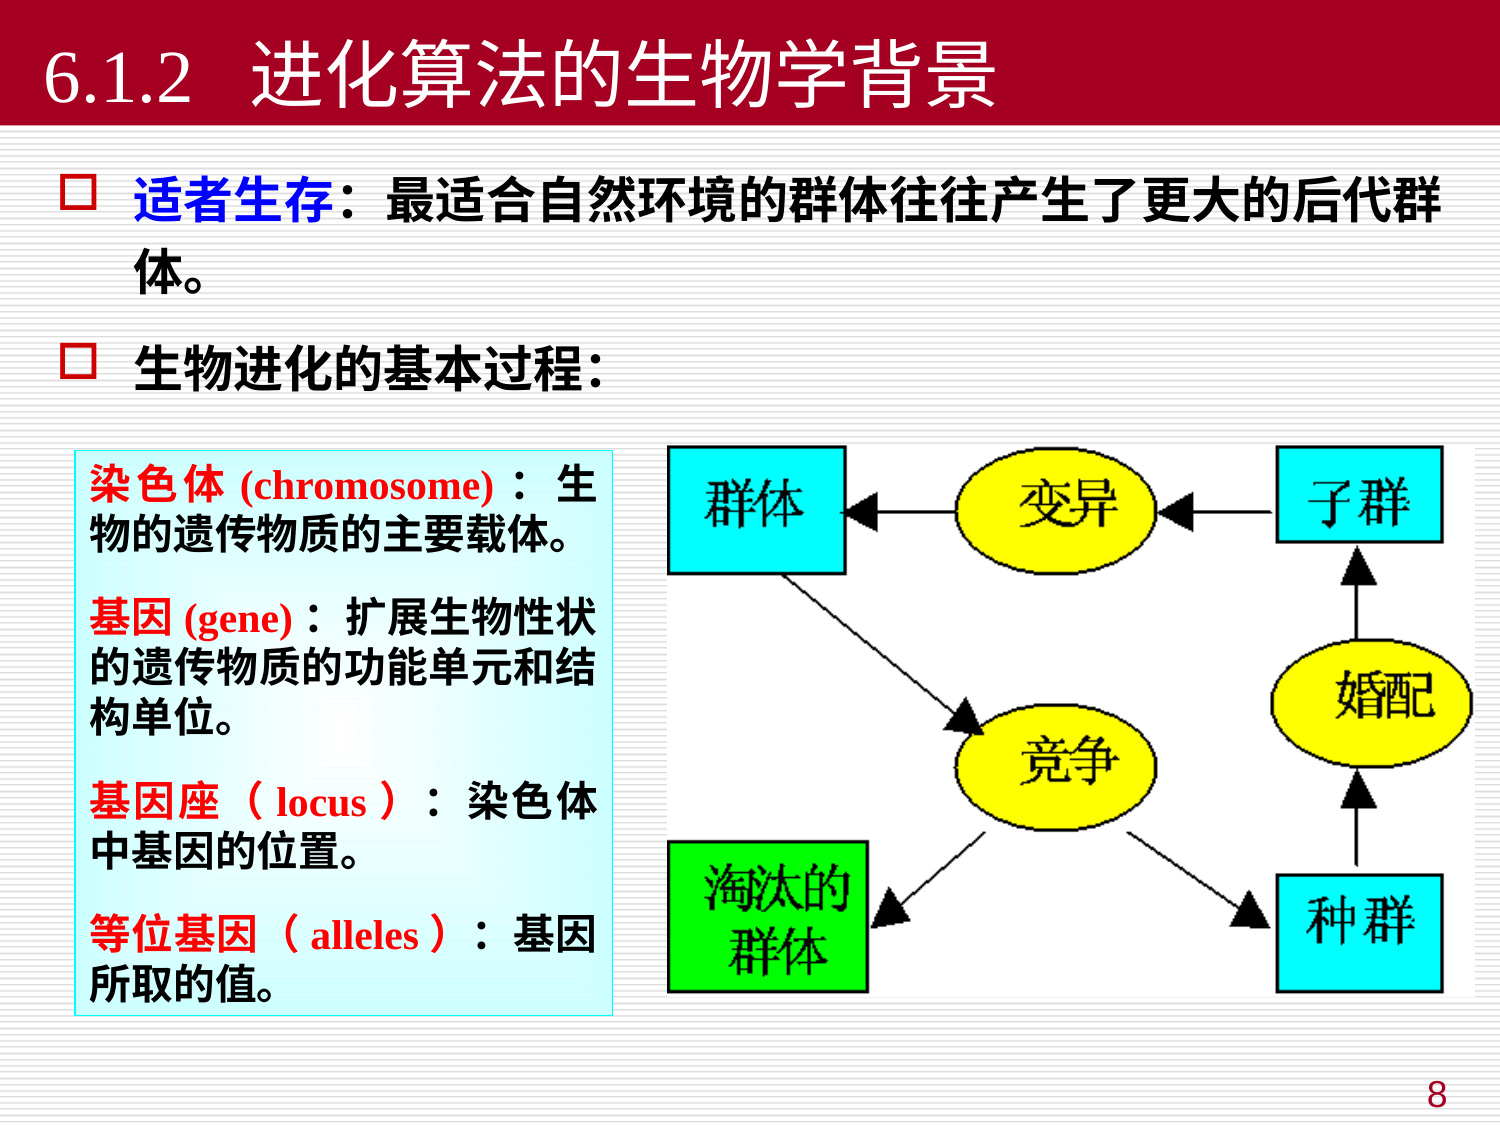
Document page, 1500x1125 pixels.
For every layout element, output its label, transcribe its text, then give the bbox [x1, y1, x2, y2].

slide_number 8 [1137, 1062, 1463, 1122]
list 适者生存：最适合自然环境的群体往往产生了更大的后代群体。 生物进化的基本过程： [41, 148, 1459, 1035]
text_box 染色体(chromosome)：生物的遗传物质的主要载体。 基因(gene)：扩展生物性状的遗传物质的功能单元和结构单位。 基因座（locus）：染色体中基因的位置。 等位基因（alleles）：基因所取的值。 [74, 450, 613, 1016]
title 6.1.2 进化算法的生物学背景 [0, 0, 1500, 126]
picture [0, 126, 1500, 1125]
